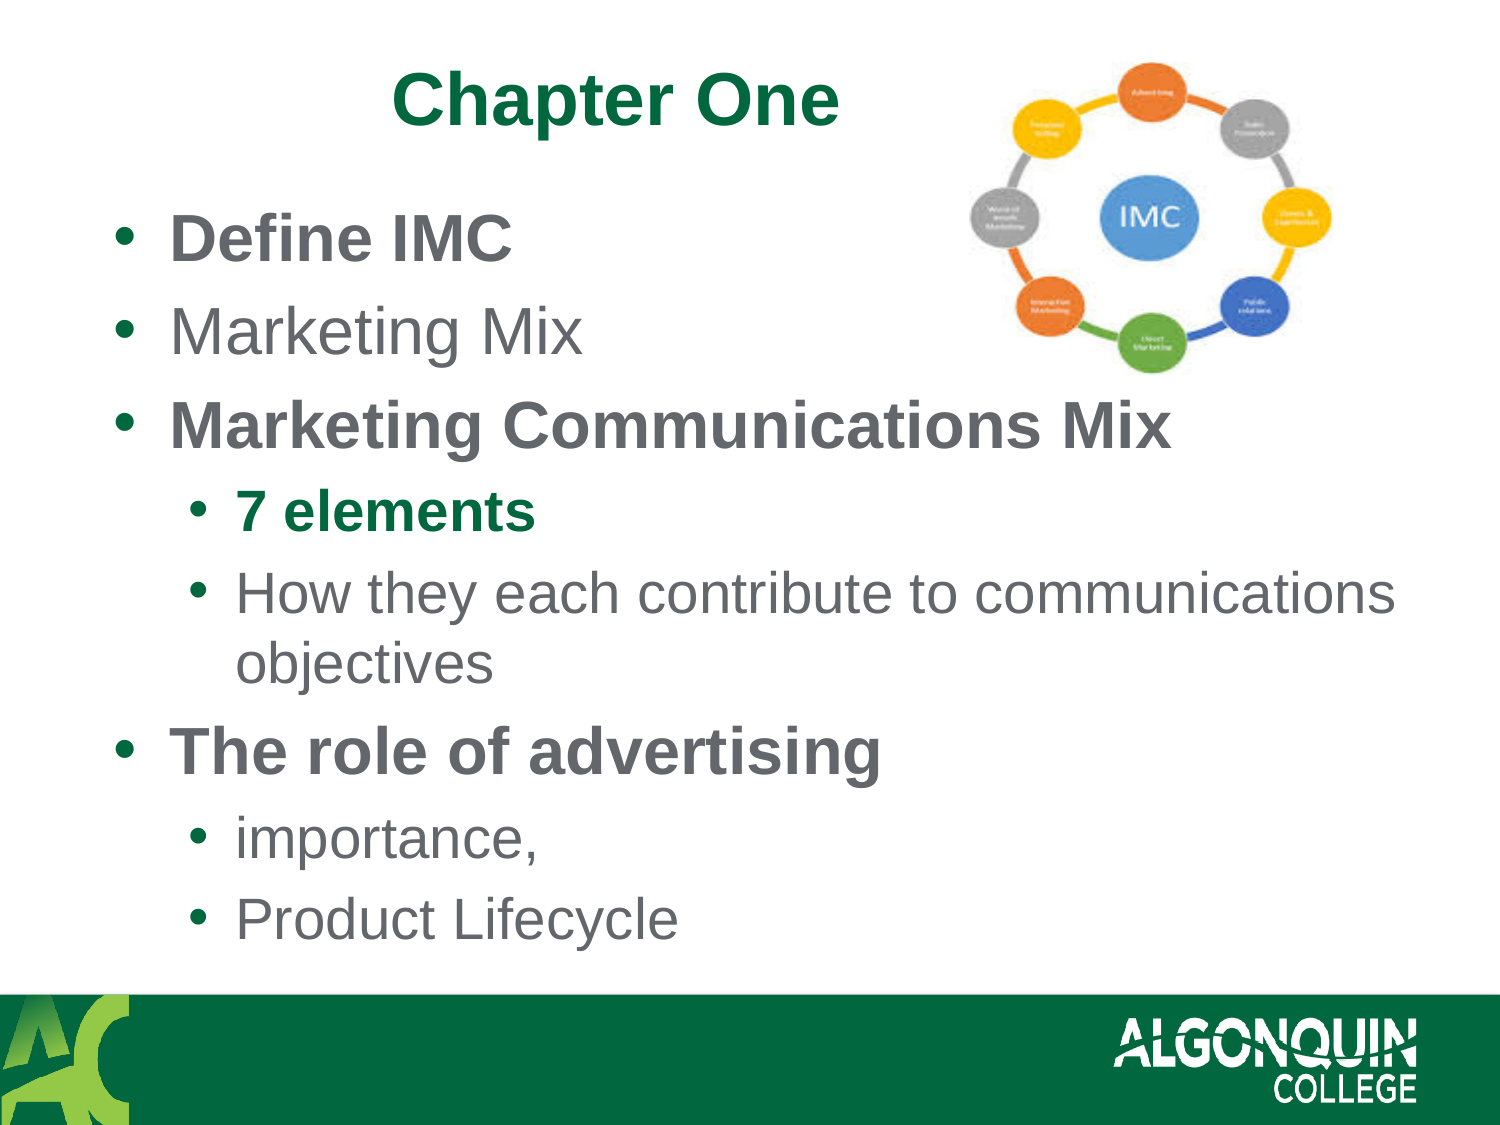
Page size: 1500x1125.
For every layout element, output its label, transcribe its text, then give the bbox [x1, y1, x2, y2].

picture [1, 995, 129, 1125]
picture [874, 62, 1426, 376]
list Define IMC Marketing Mix Marketing Communications Mix 7 elements How they each contribute to communications objectives The role of advertising importance, Product Lifecycle [98, 187, 1424, 931]
title Chapter One [76, 42, 1424, 240]
